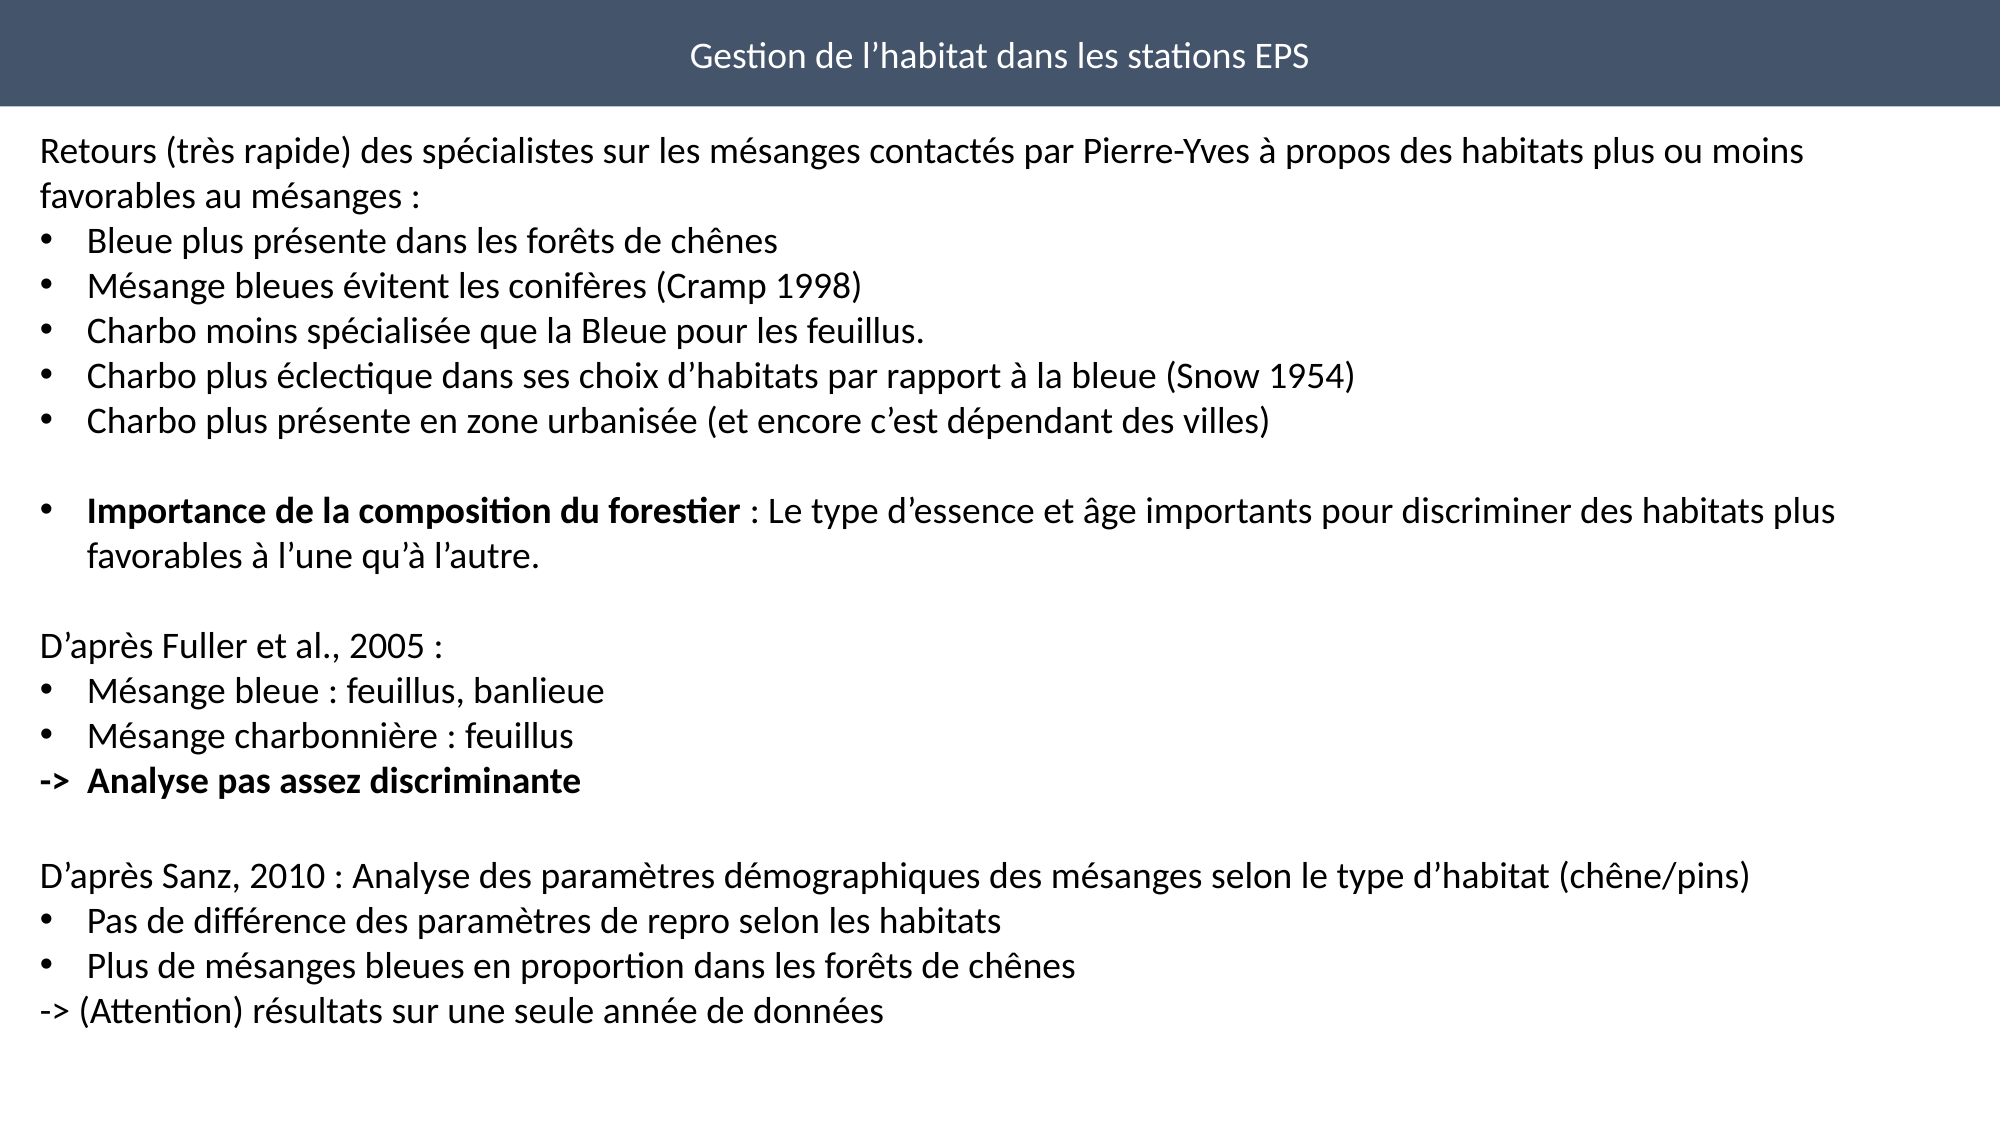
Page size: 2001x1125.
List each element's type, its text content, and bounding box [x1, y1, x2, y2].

text_box Retours (très rapide) des spécialistes sur les mésanges contactés par Pierre-Yves à propos des habitats plus ou moins favorables au mésanges : Bleue plus présente dans les forêts de chênes Mésange bleues évitent les conifères (Cramp 1998) Charbo moins spécialisée que la Bleue pour les feuillus. Charbo plus éclectique dans ses choix d’habitats par rapport à la bleue (Snow 1954) Charbo plus présente en zone urbanisée (et encore c’est dépendant des villes) Importance de la composition du forestier : Le type d’essence et âge importants pour discriminer des habitats plus favorables à l’une qu’à l’autre. D’après Fuller et al., 2005 : Mésange bleue : feuillus, banlieue Mésange charbonnière : feuillus -> Analyse pas assez discriminante D’après Sanz, 2010 : Analyse des paramètres démographiques des mésanges selon le type d’habitat (chêne/pins) Pas de différence des paramètres de repro selon les habitats Plus de mésanges bleues en proportion dans les forêts de chênes -> (Attention) résultats sur une seule année de données [25, 118, 1916, 1084]
text_box Gestion de l’habitat dans les stations EPS [0, 0, 2000, 107]
